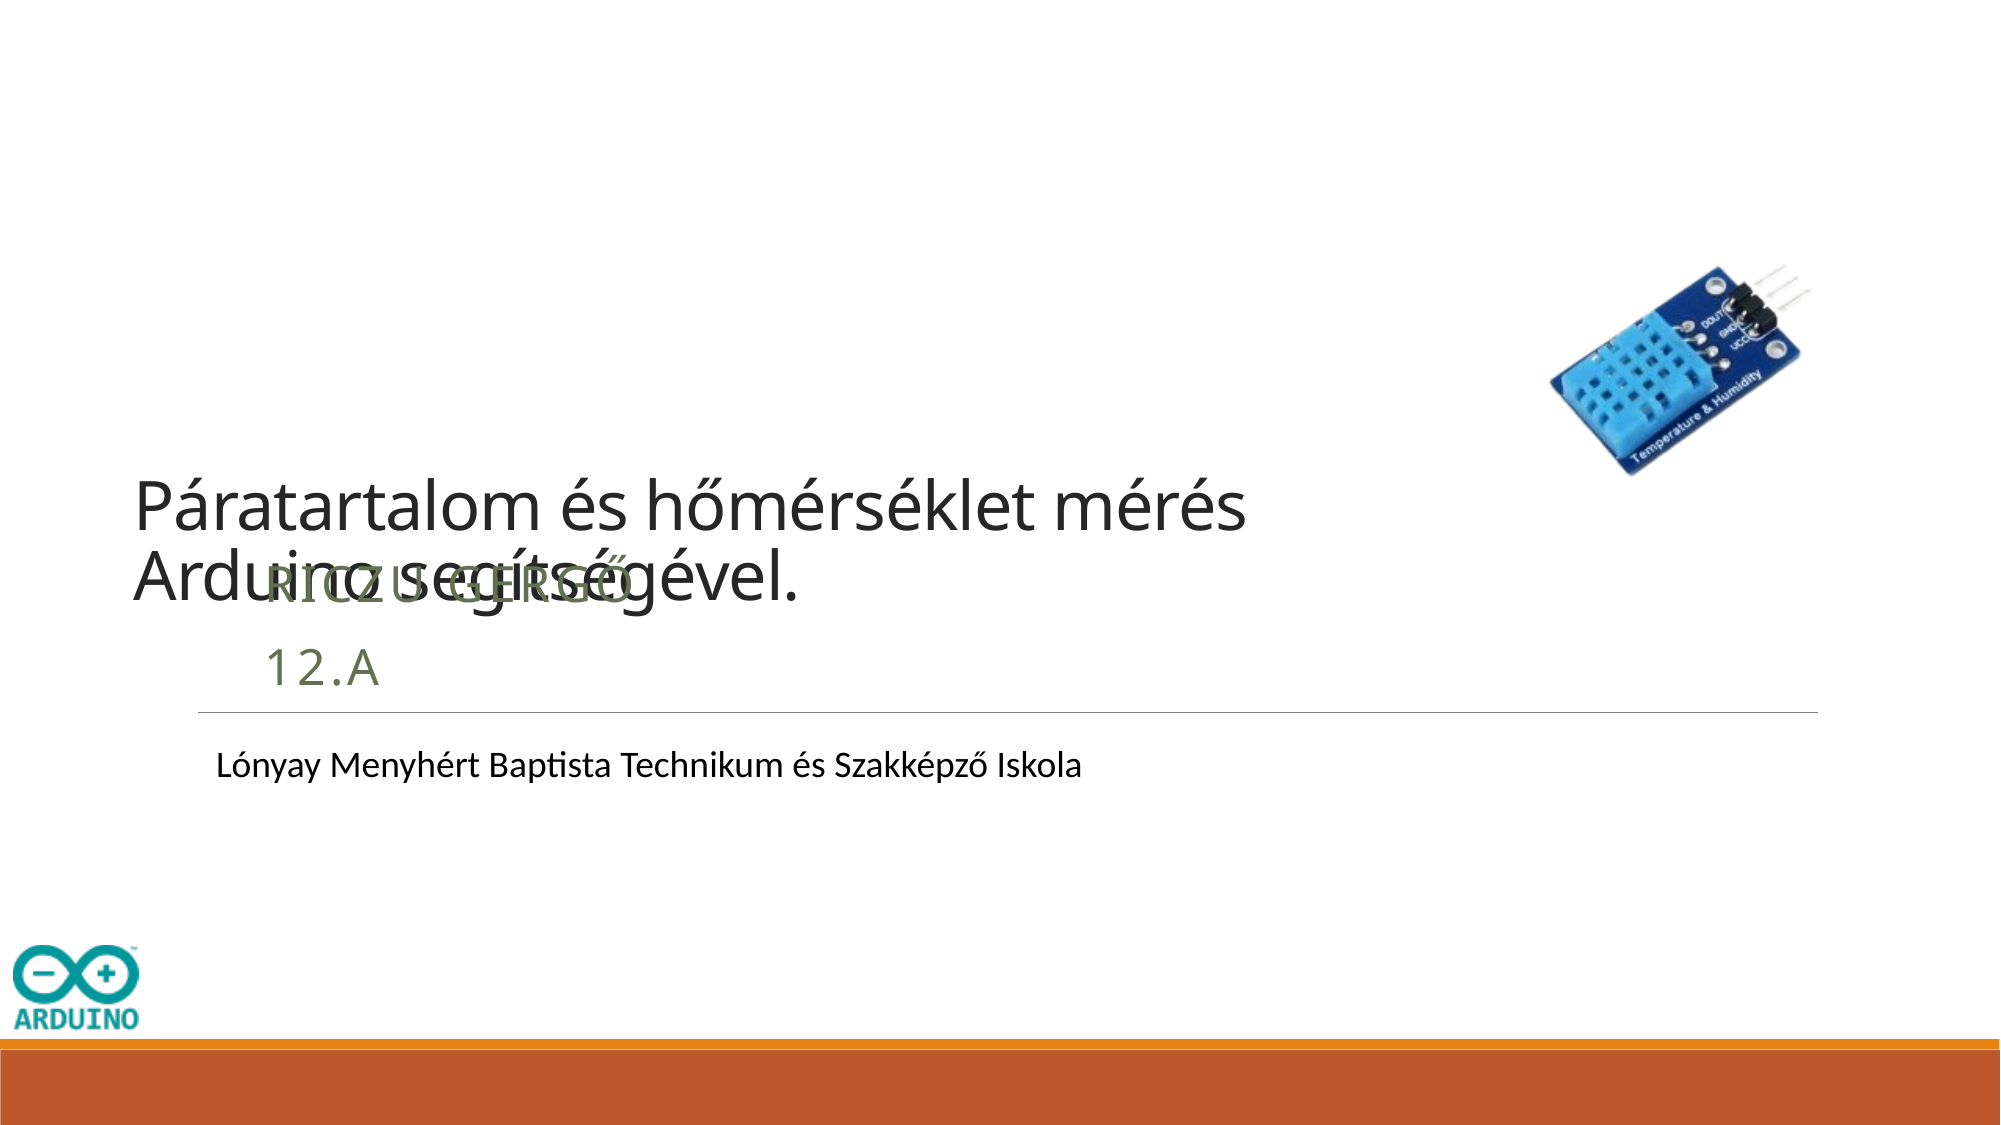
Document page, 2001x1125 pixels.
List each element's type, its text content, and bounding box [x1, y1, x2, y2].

picture [1449, 184, 1920, 538]
subtitle Riczu Gergő 12.A [249, 551, 1750, 824]
text_box Lónyay Menyhért Baptista Technikum és Szakképző Iskola [201, 733, 1698, 793]
title Páratartalom és hőmérséklet mérés Arduino segítségével. [118, 312, 1619, 704]
picture [12, 944, 139, 1032]
